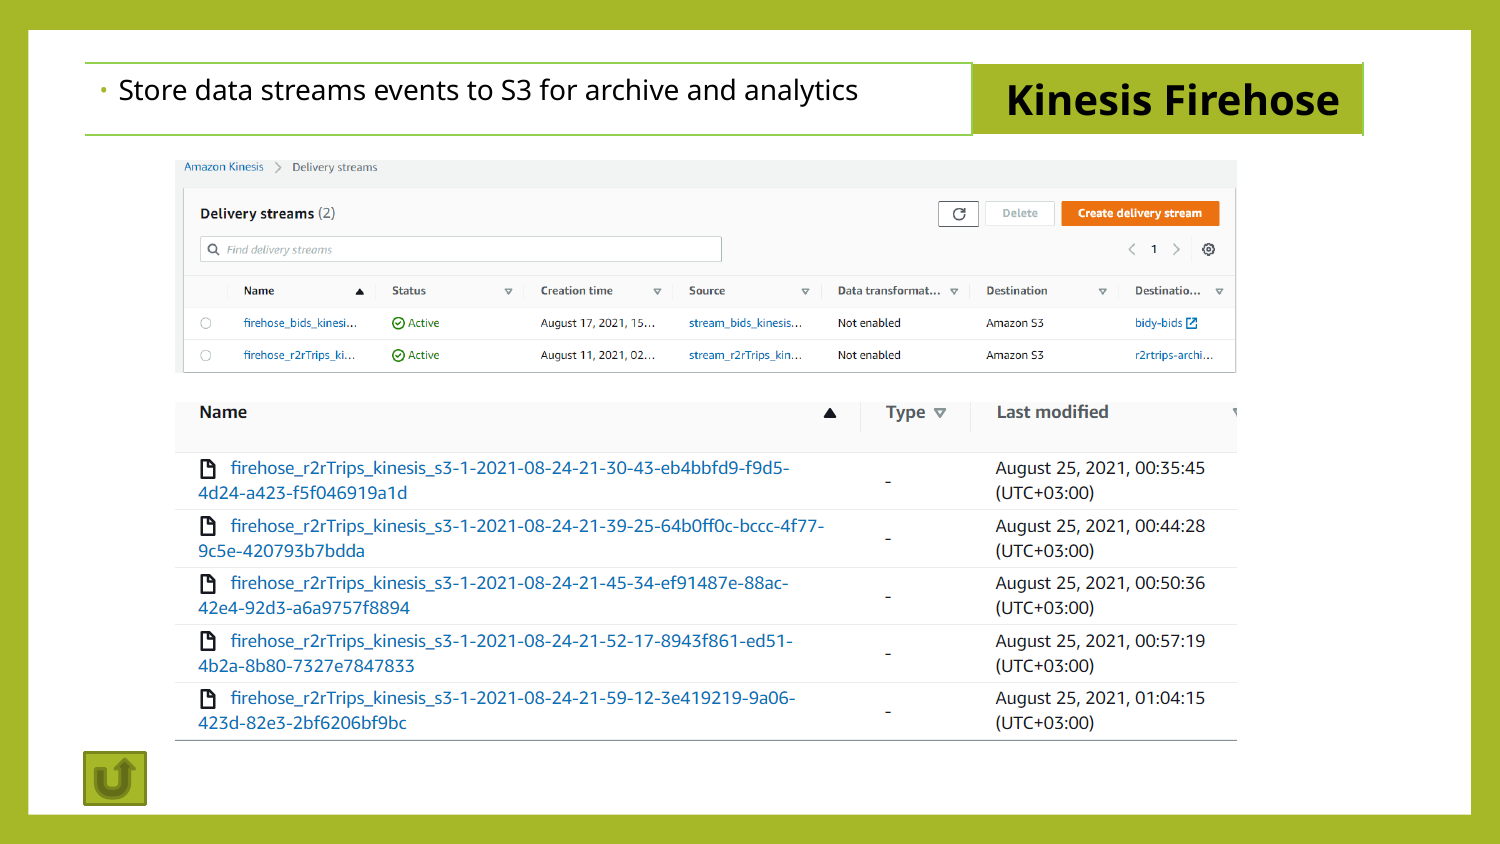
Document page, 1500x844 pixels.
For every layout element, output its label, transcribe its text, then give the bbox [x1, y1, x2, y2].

picture [175, 401, 1237, 741]
text_box [83, 751, 147, 806]
picture [175, 160, 1237, 374]
table_header Store data streams events to S3 for archive and analytics [85, 64, 971, 134]
table_header Kinesis Firehose [973, 64, 1362, 134]
